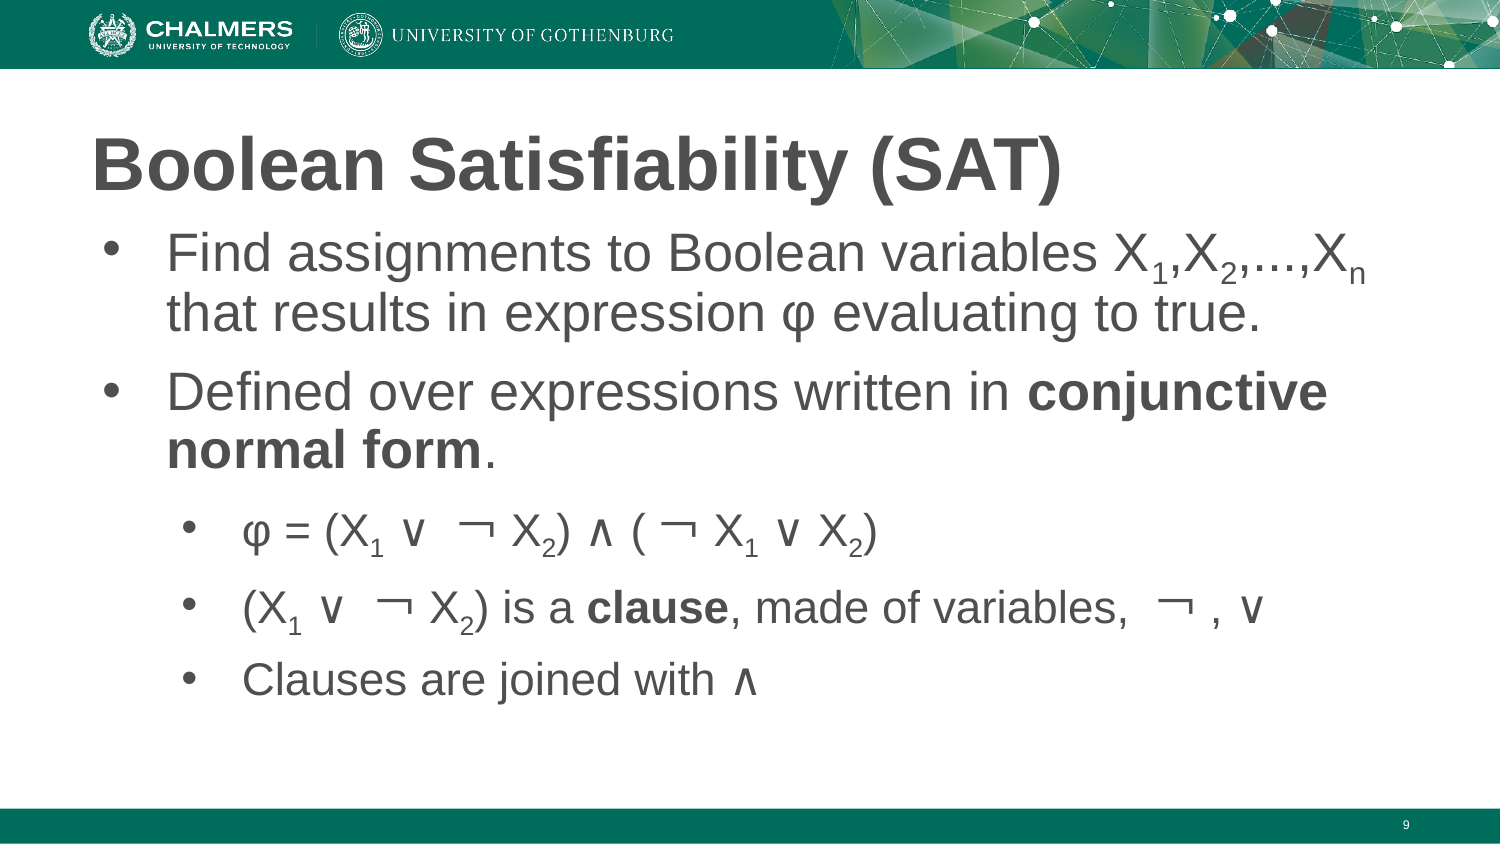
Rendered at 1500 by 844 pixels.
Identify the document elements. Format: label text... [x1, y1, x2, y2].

picture [759, 0, 1500, 68]
title Boolean Satisfiability (SAT) [76, 100, 1425, 210]
list Find assignments to Boolean variables X1,X2,...,Xn that results in expression φ evaluating to true. Defined over expressions written in conjunctive normal form. φ = (X1 ∨ ￢X2) ∧ (￢X1 ∨ X2) (X1 ∨ ￢X2) is a clause, made of variables, ￢, ∨ Clauses are joined with ∧ [76, 210, 1425, 782]
picture [64, 0, 696, 85]
slide_number ‹#› [1074, 809, 1425, 844]
